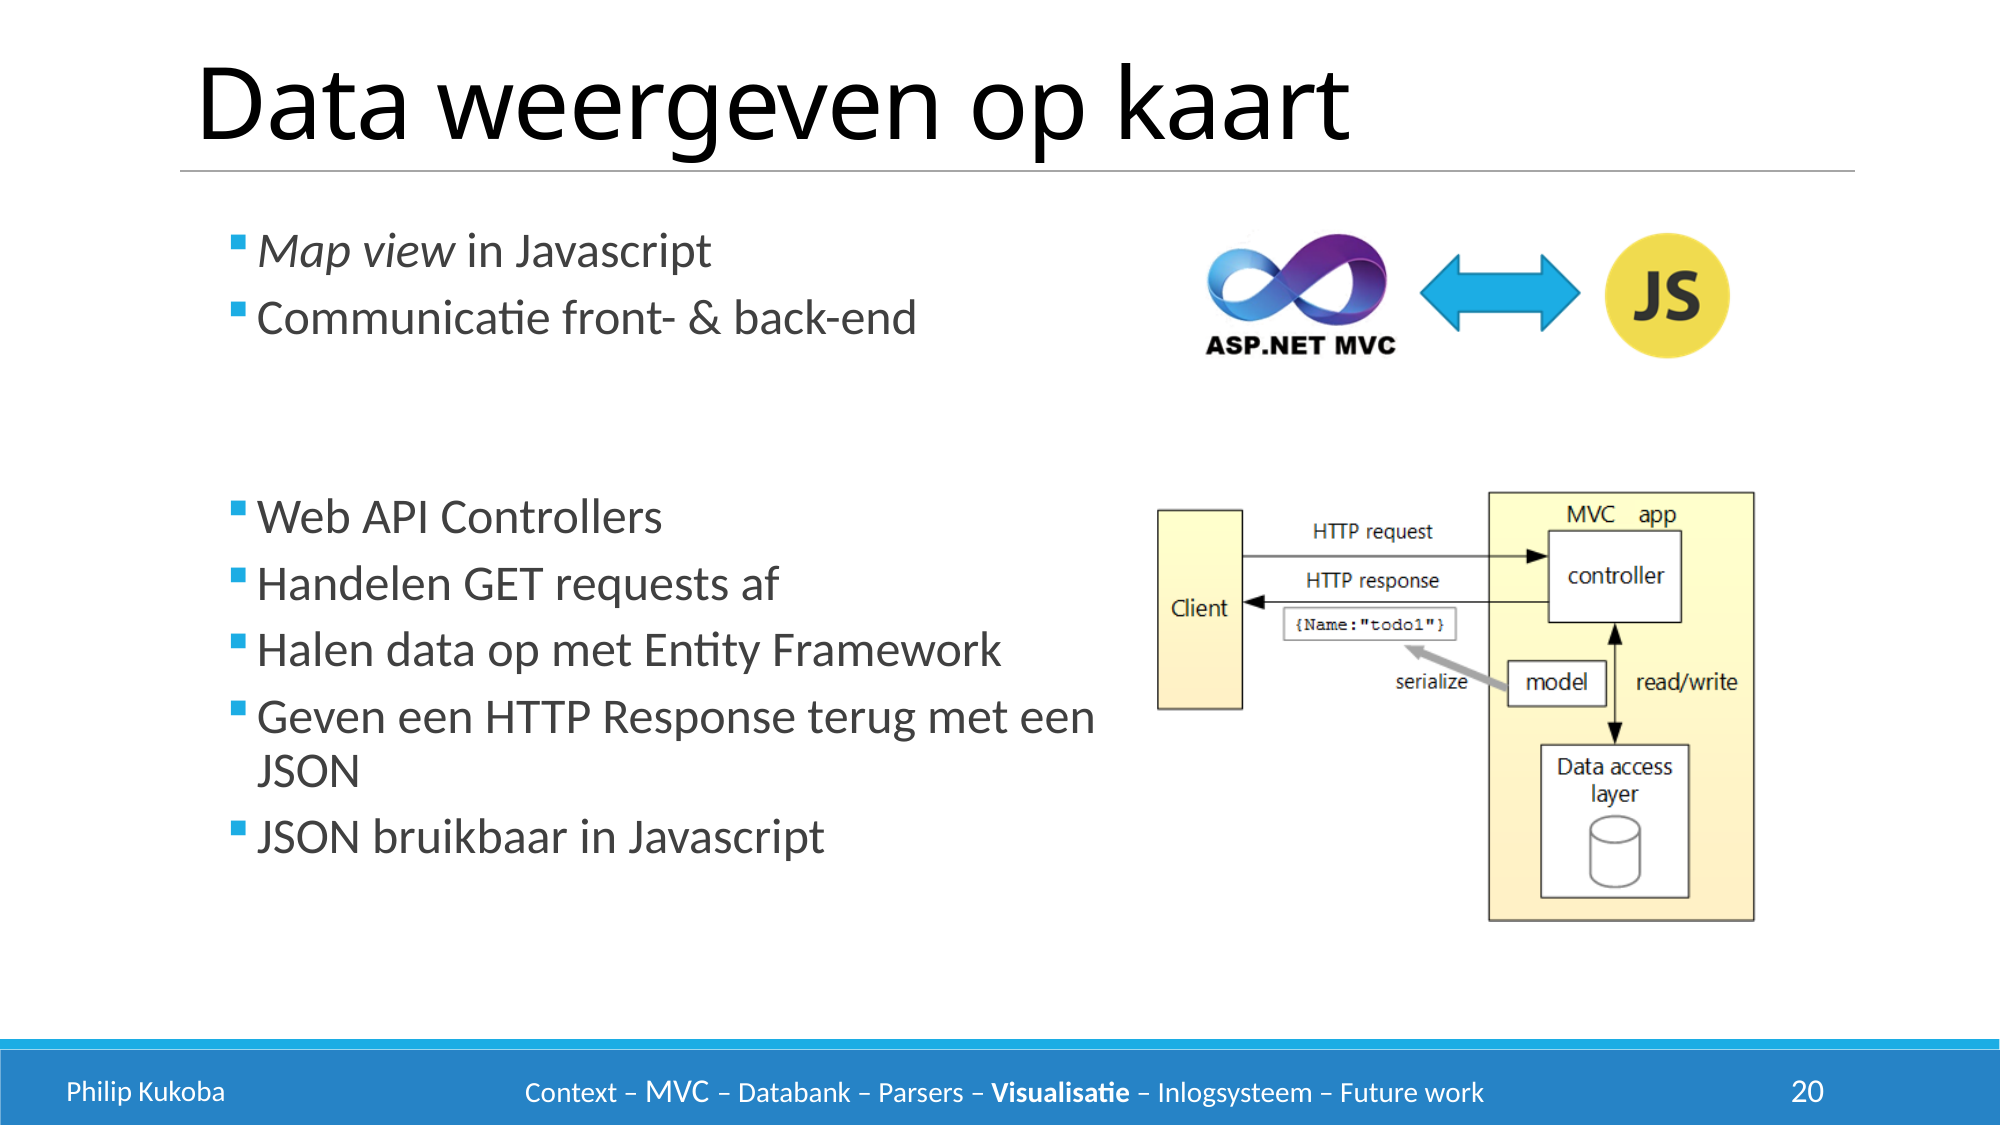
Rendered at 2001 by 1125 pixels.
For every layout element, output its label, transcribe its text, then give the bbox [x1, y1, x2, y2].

footer Context – MVC – Databank – Parsers – Visualisatie – Inlogsysteem – Future work [359, 1059, 1651, 1120]
slide_number Philip Kukoba [51, 1059, 359, 1120]
picture [1171, 210, 1781, 385]
text_box [1143, 233, 1830, 963]
picture [1155, 490, 1757, 923]
slide_number 20 [1741, 1059, 1840, 1120]
text_box Map view in Javascript Communicatie front- & back-end Web API Controllers Handelen GET requests af Halen data op met Entity Framework Geven een HTTP Response terug met een JSON JSON bruikbaar in Javascript [178, 217, 1143, 993]
text_box Data weergeven op kaart [179, 47, 1830, 170]
